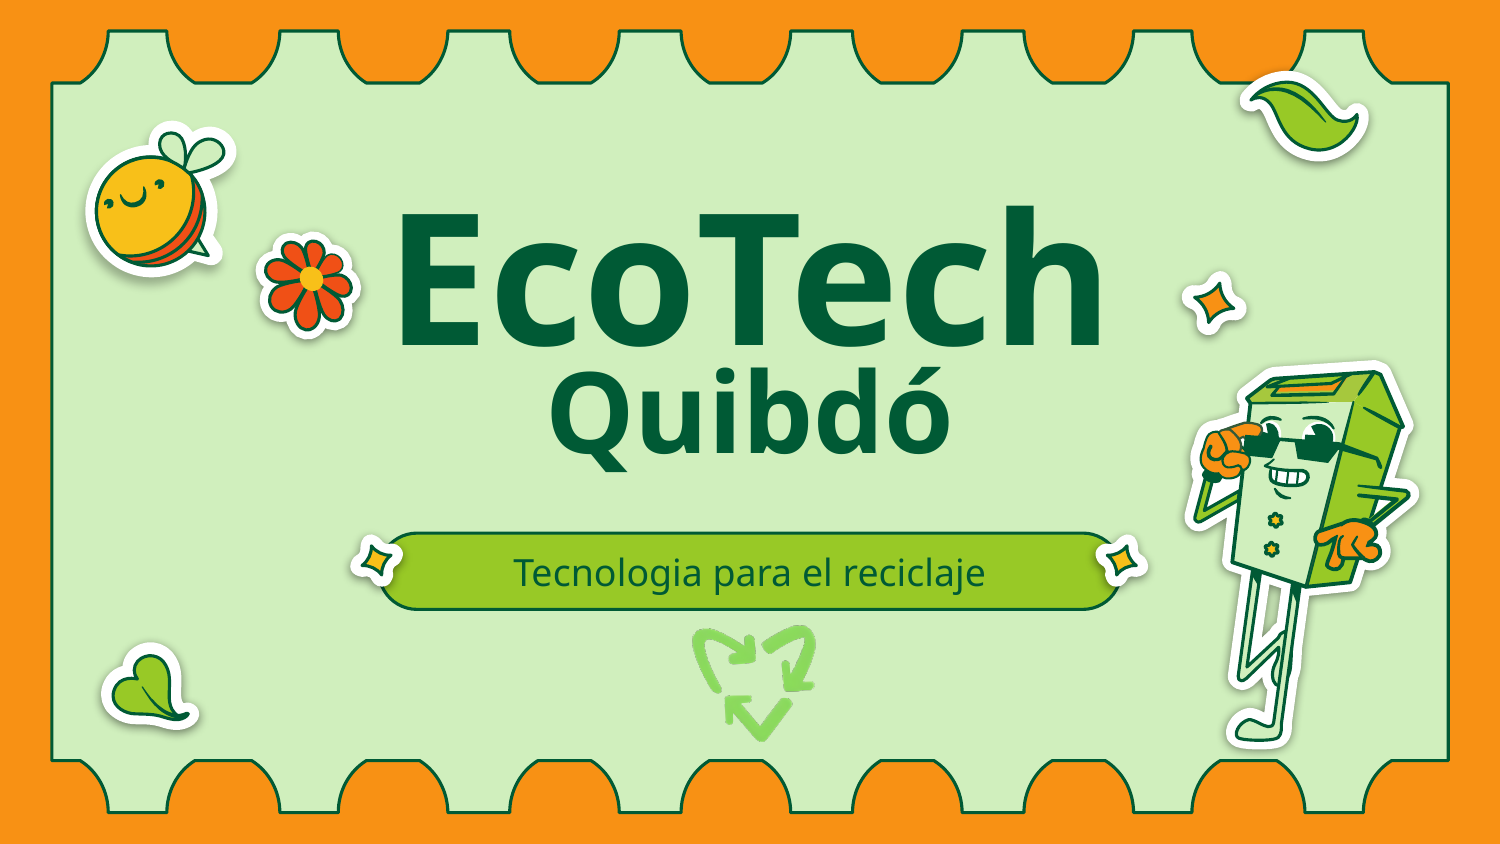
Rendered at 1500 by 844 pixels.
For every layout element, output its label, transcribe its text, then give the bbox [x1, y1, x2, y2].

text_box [1261, 68, 1353, 159]
title EcoTech Quibdó [316, 165, 1184, 524]
text_box [1060, 533, 1113, 610]
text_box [357, 542, 396, 579]
picture [680, 604, 834, 758]
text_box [264, 238, 351, 332]
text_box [1102, 542, 1141, 579]
text_box [387, 533, 440, 610]
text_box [1183, 273, 1245, 333]
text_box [76, 116, 255, 285]
title Tecnologia para el reciclaje [440, 533, 1060, 610]
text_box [114, 646, 187, 727]
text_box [1149, 347, 1427, 758]
